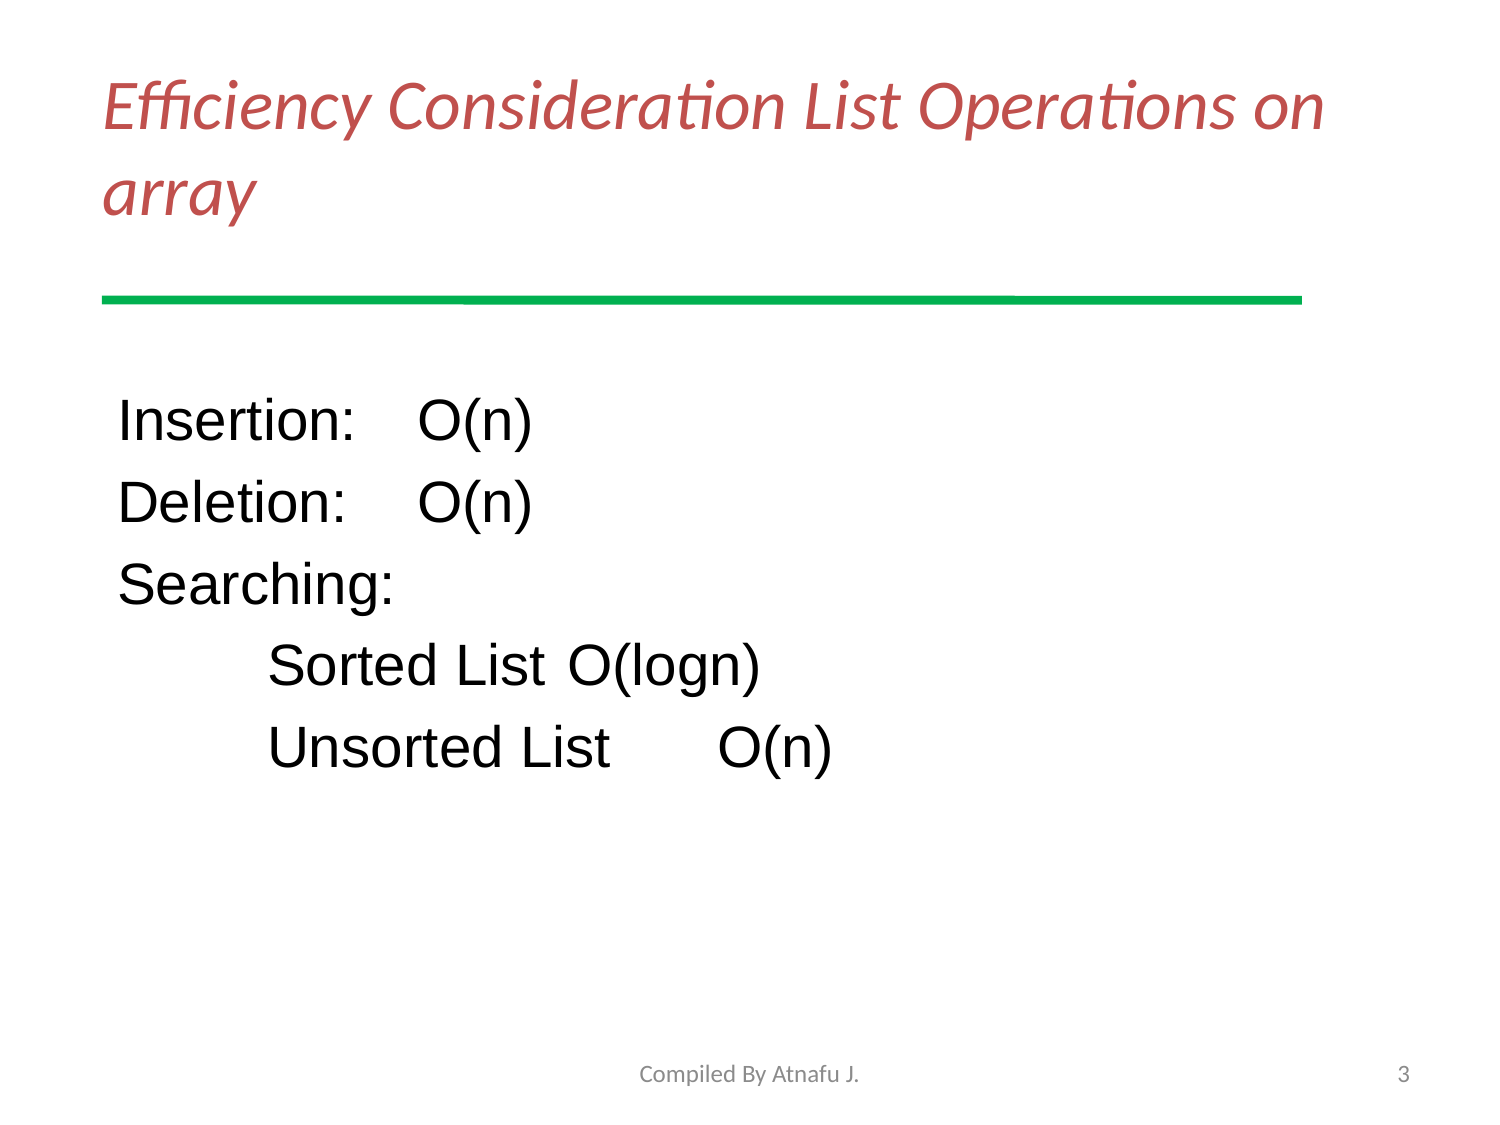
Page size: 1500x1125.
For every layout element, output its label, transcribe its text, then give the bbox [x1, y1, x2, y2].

title Efficiency Consideration List Operations on array [87, 50, 1438, 238]
list Insertion: O(n) Deletion: O(n) Searching: Sorted List O(logn) Unsorted List O(n) [101, 375, 1377, 1050]
slide_number 3 [1074, 1042, 1425, 1103]
footer Compiled By Atnafu J. [512, 1042, 988, 1103]
